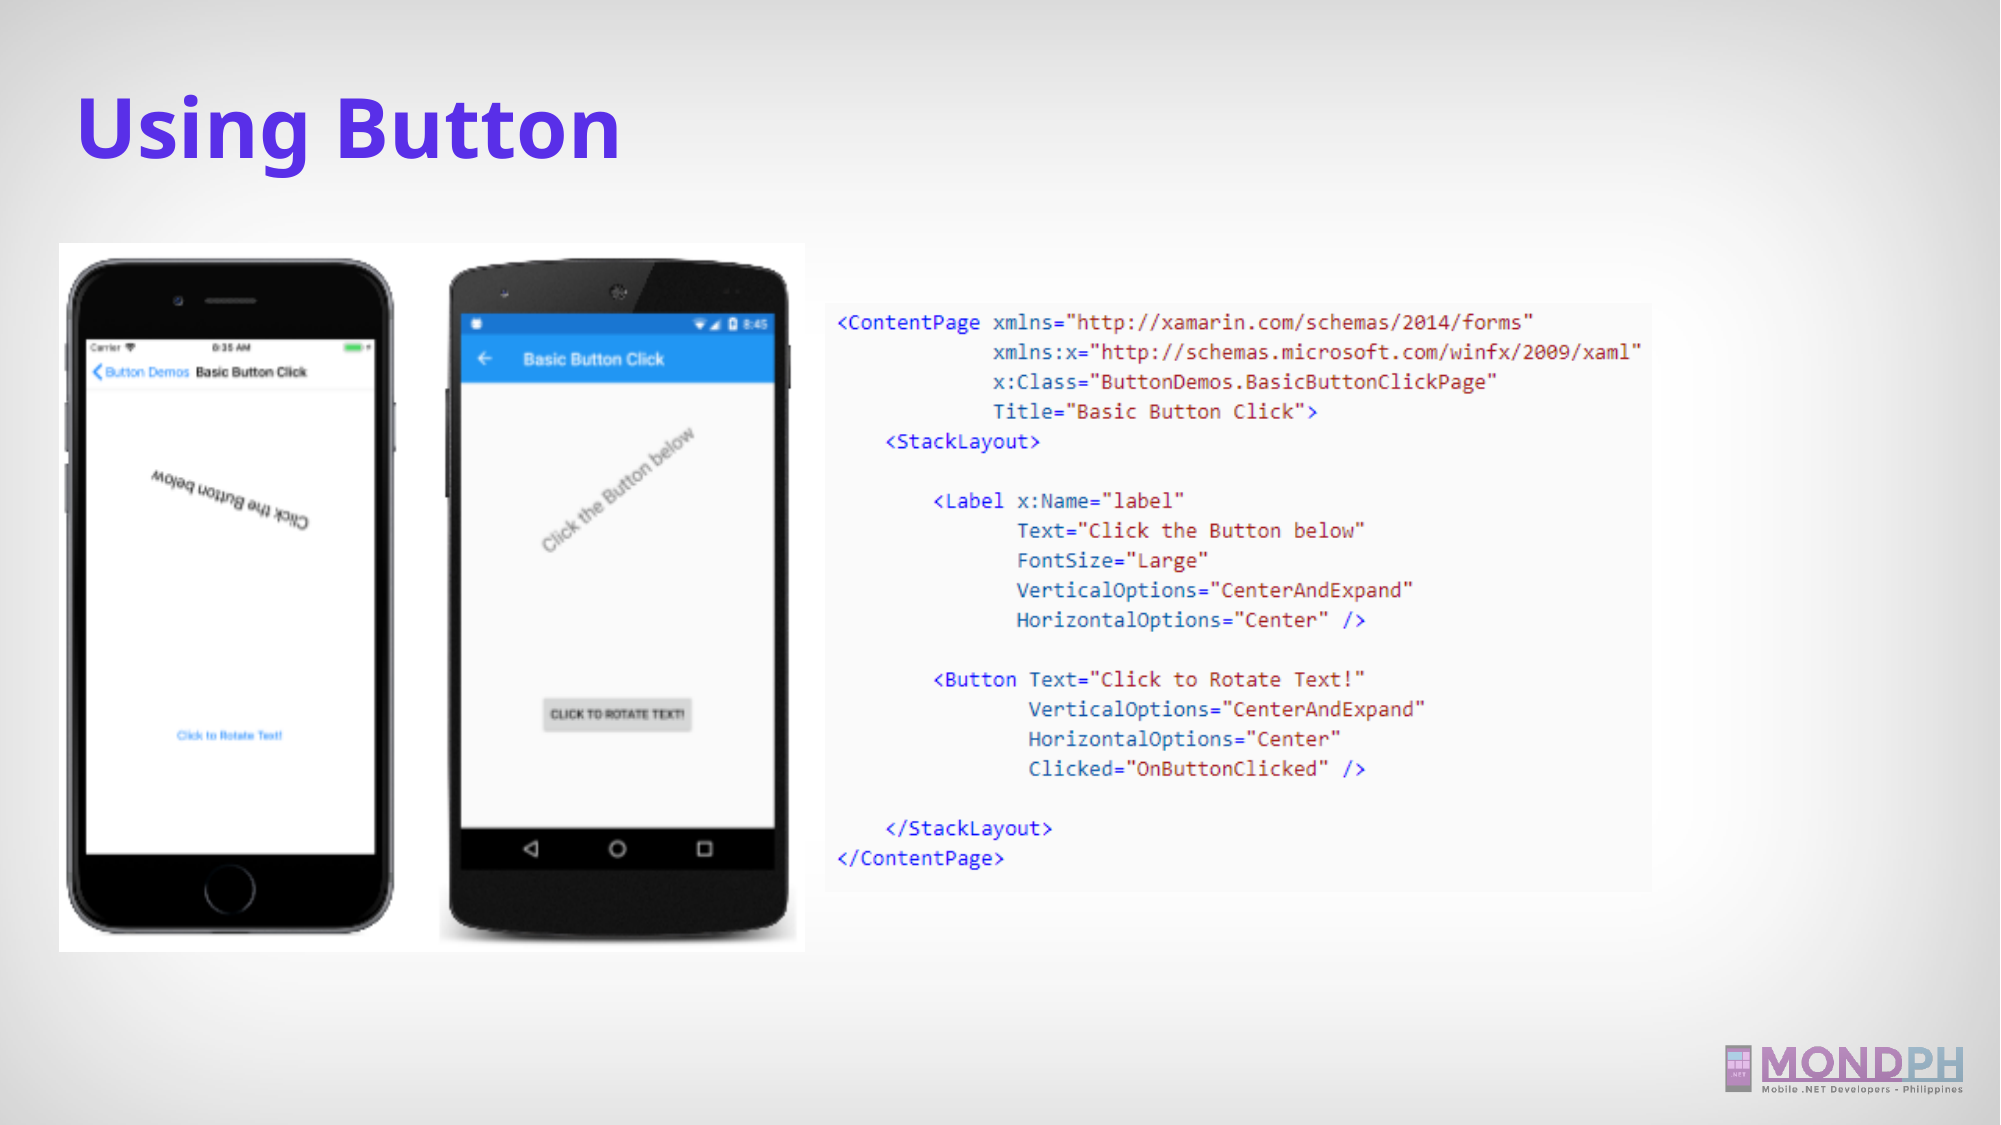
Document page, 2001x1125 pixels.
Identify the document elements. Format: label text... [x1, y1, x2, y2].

picture [0, 0, 2000, 1125]
text_box Using Button [59, 68, 1367, 183]
